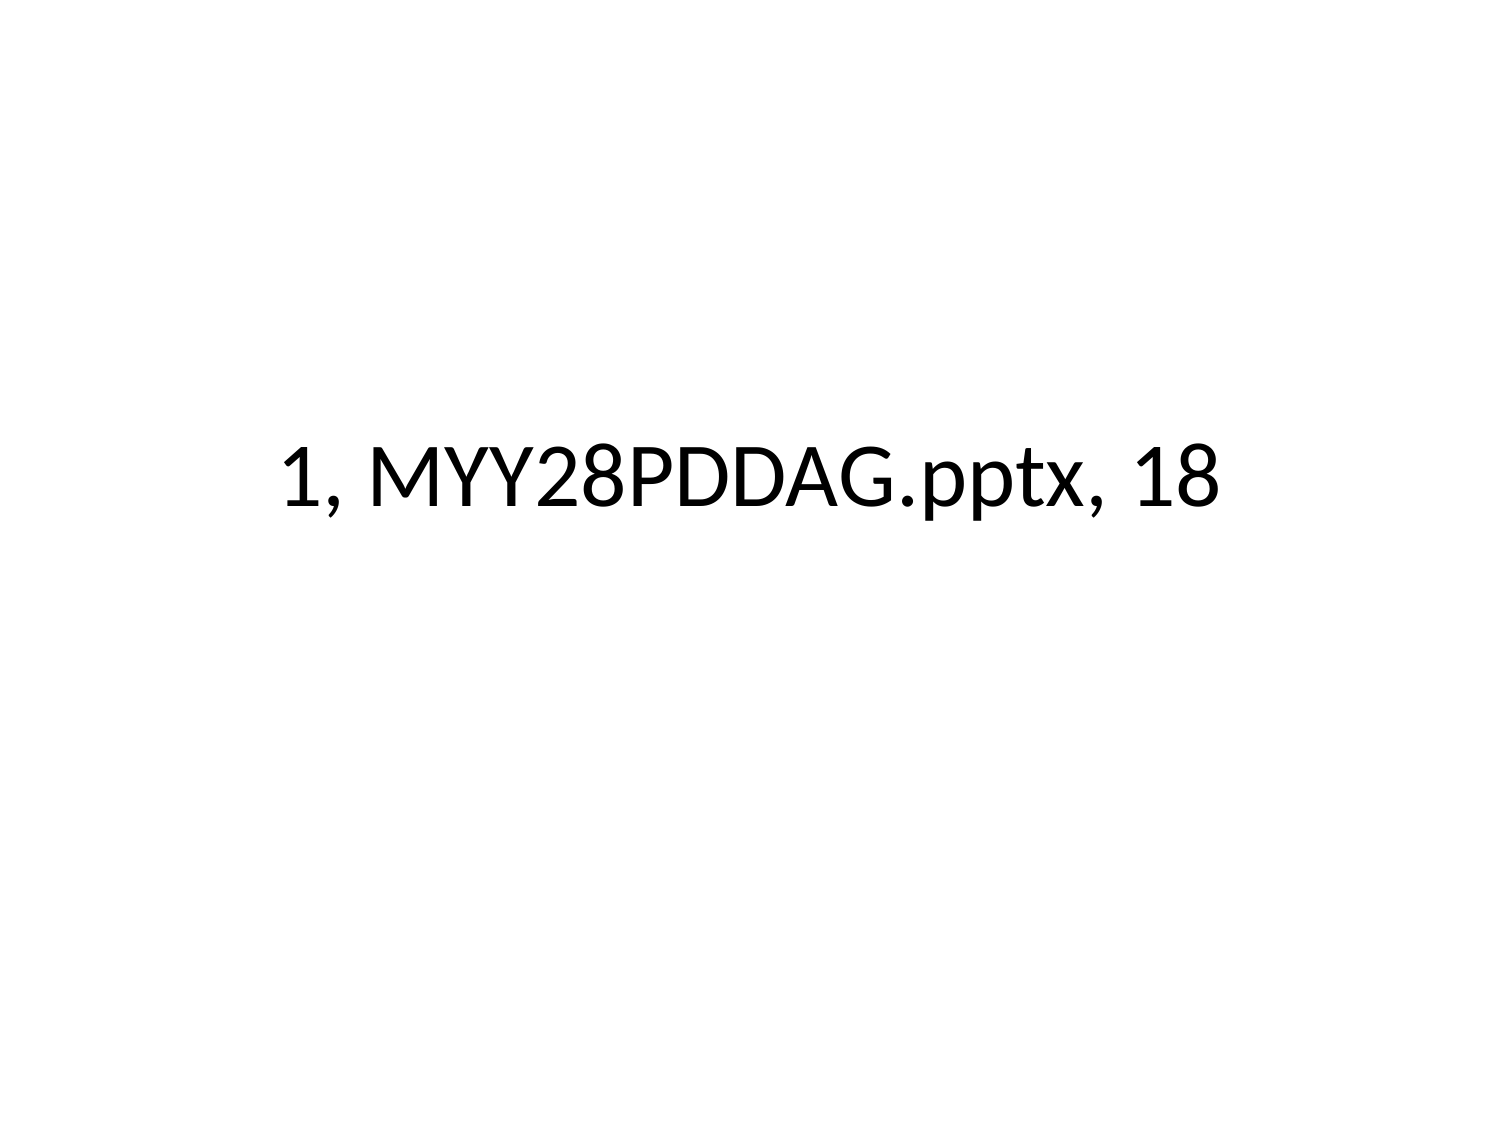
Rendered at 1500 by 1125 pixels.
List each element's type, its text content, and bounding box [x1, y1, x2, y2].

title 1, MYY28PDDAG.pptx, 18 [112, 349, 1388, 591]
